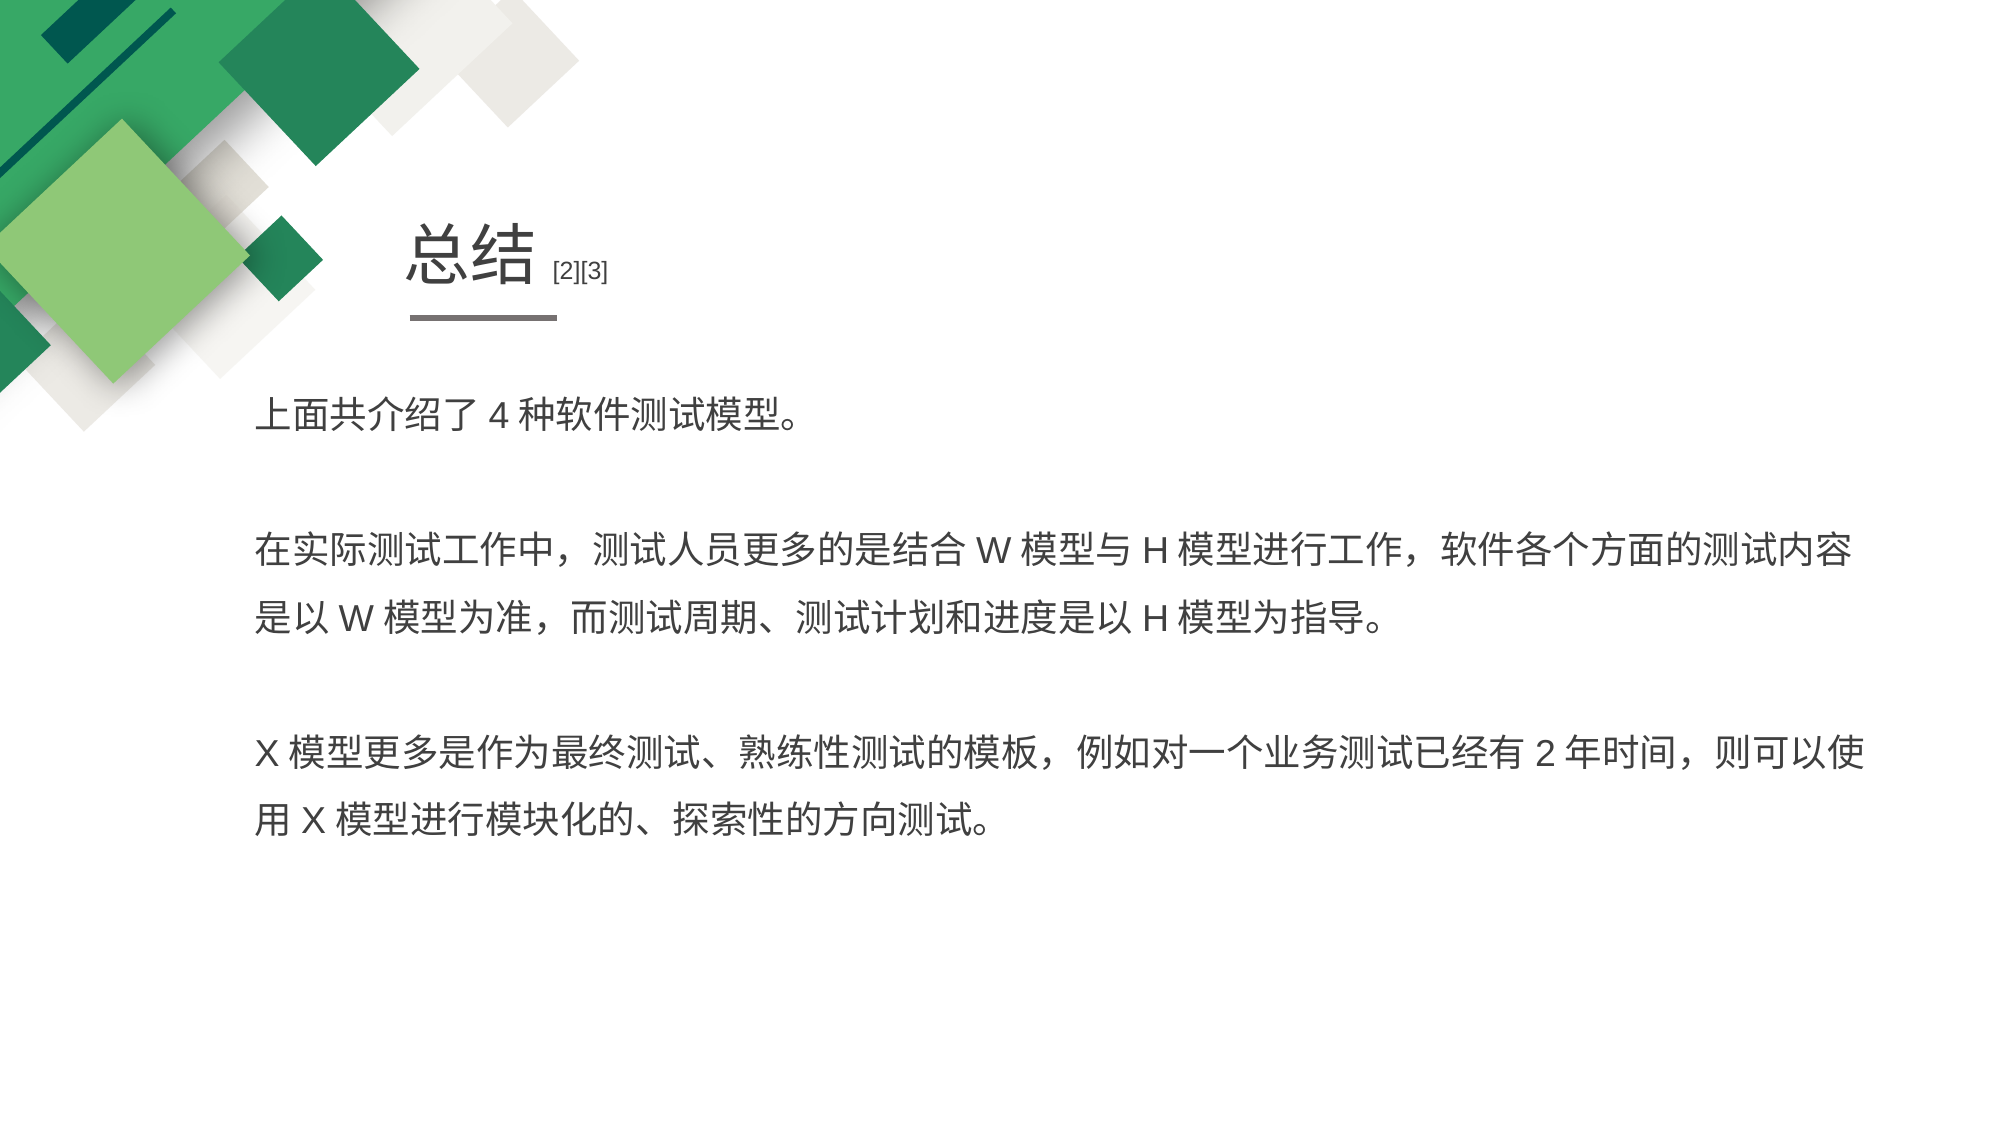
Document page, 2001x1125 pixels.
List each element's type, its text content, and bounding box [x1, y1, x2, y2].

text_box 上面共介绍了4种软件测试模型。 在实际测试工作中，测试人员更多的是结合W模型与H模型进行工作，软件各个方面的测试内容是以W模型为准，而测试周期、测试计划和进度是以H模型为指导。 X模型更多是作为最终测试、熟练性测试的模板，例如对一个业务测试已经有2年时间，则可以使用X模型进行模块化的、探索性的方向测试。 [239, 361, 1886, 849]
text_box 总结[2][3] [388, 205, 1575, 301]
